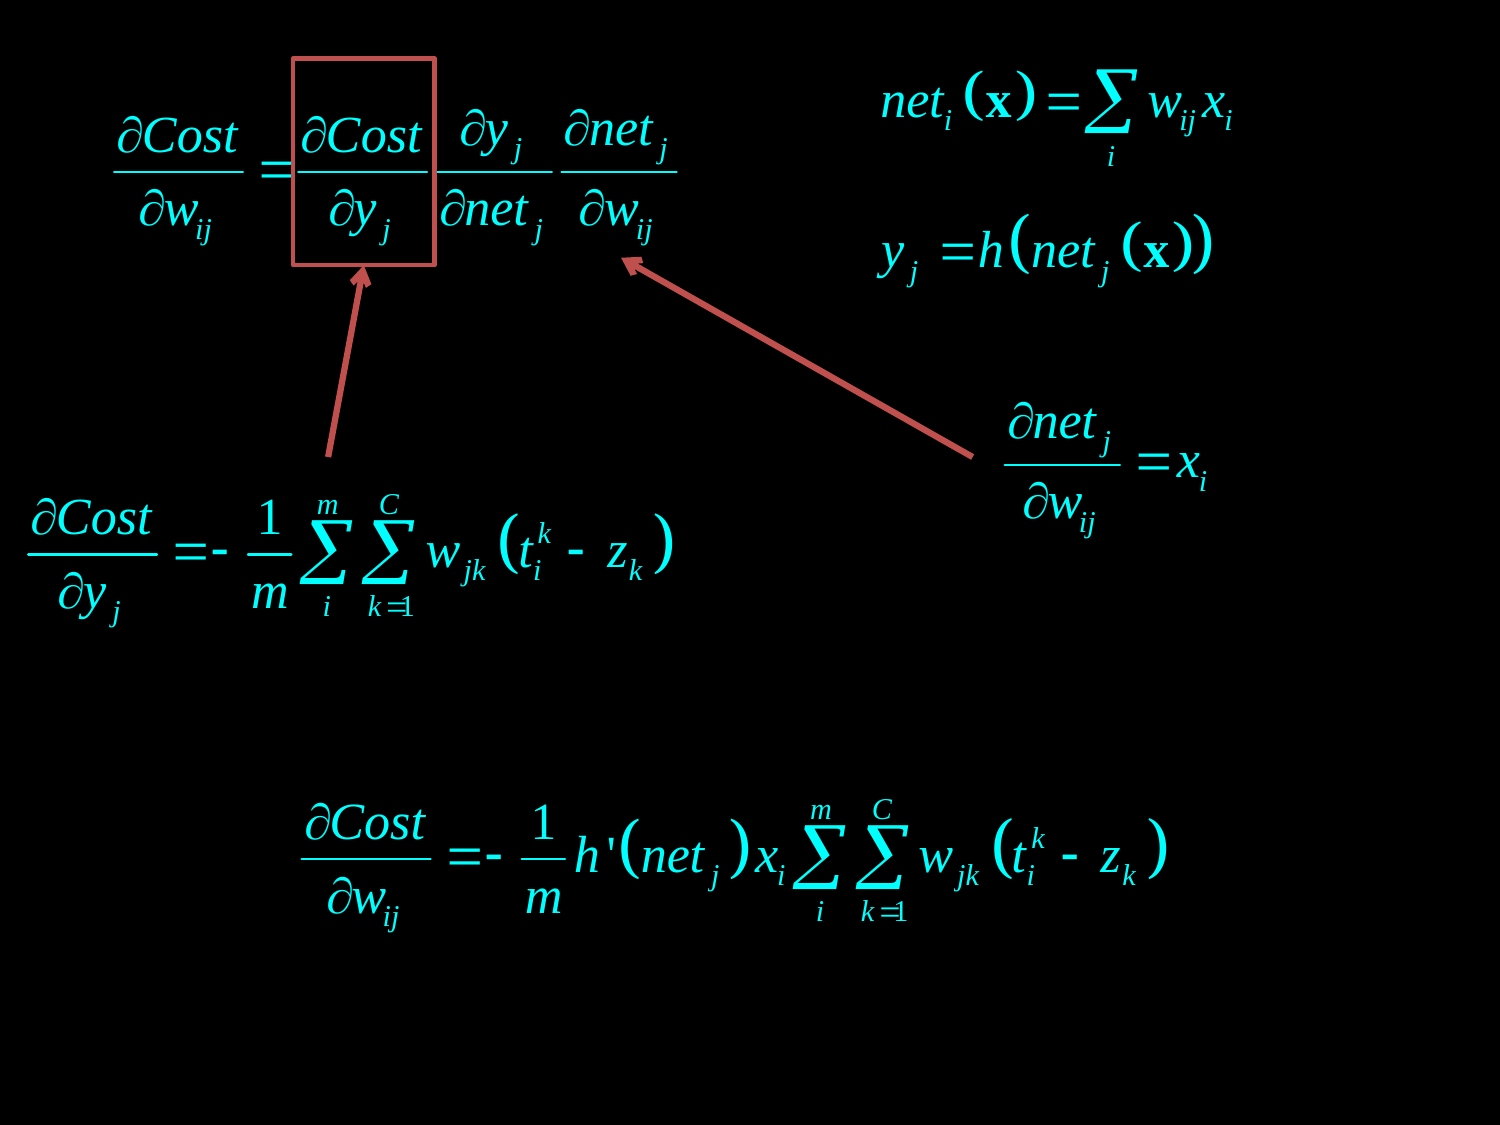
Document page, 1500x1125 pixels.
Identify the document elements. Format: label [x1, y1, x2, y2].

text_box [620, 257, 973, 458]
text_box [995, 386, 1219, 548]
text_box [291, 56, 437, 92]
text_box [291, 263, 437, 267]
text_box [872, 60, 1247, 178]
text_box [249, 343, 443, 380]
text_box [867, 206, 1221, 303]
text_box [292, 784, 1172, 943]
text_box [105, 93, 688, 255]
text_box [19, 480, 680, 638]
